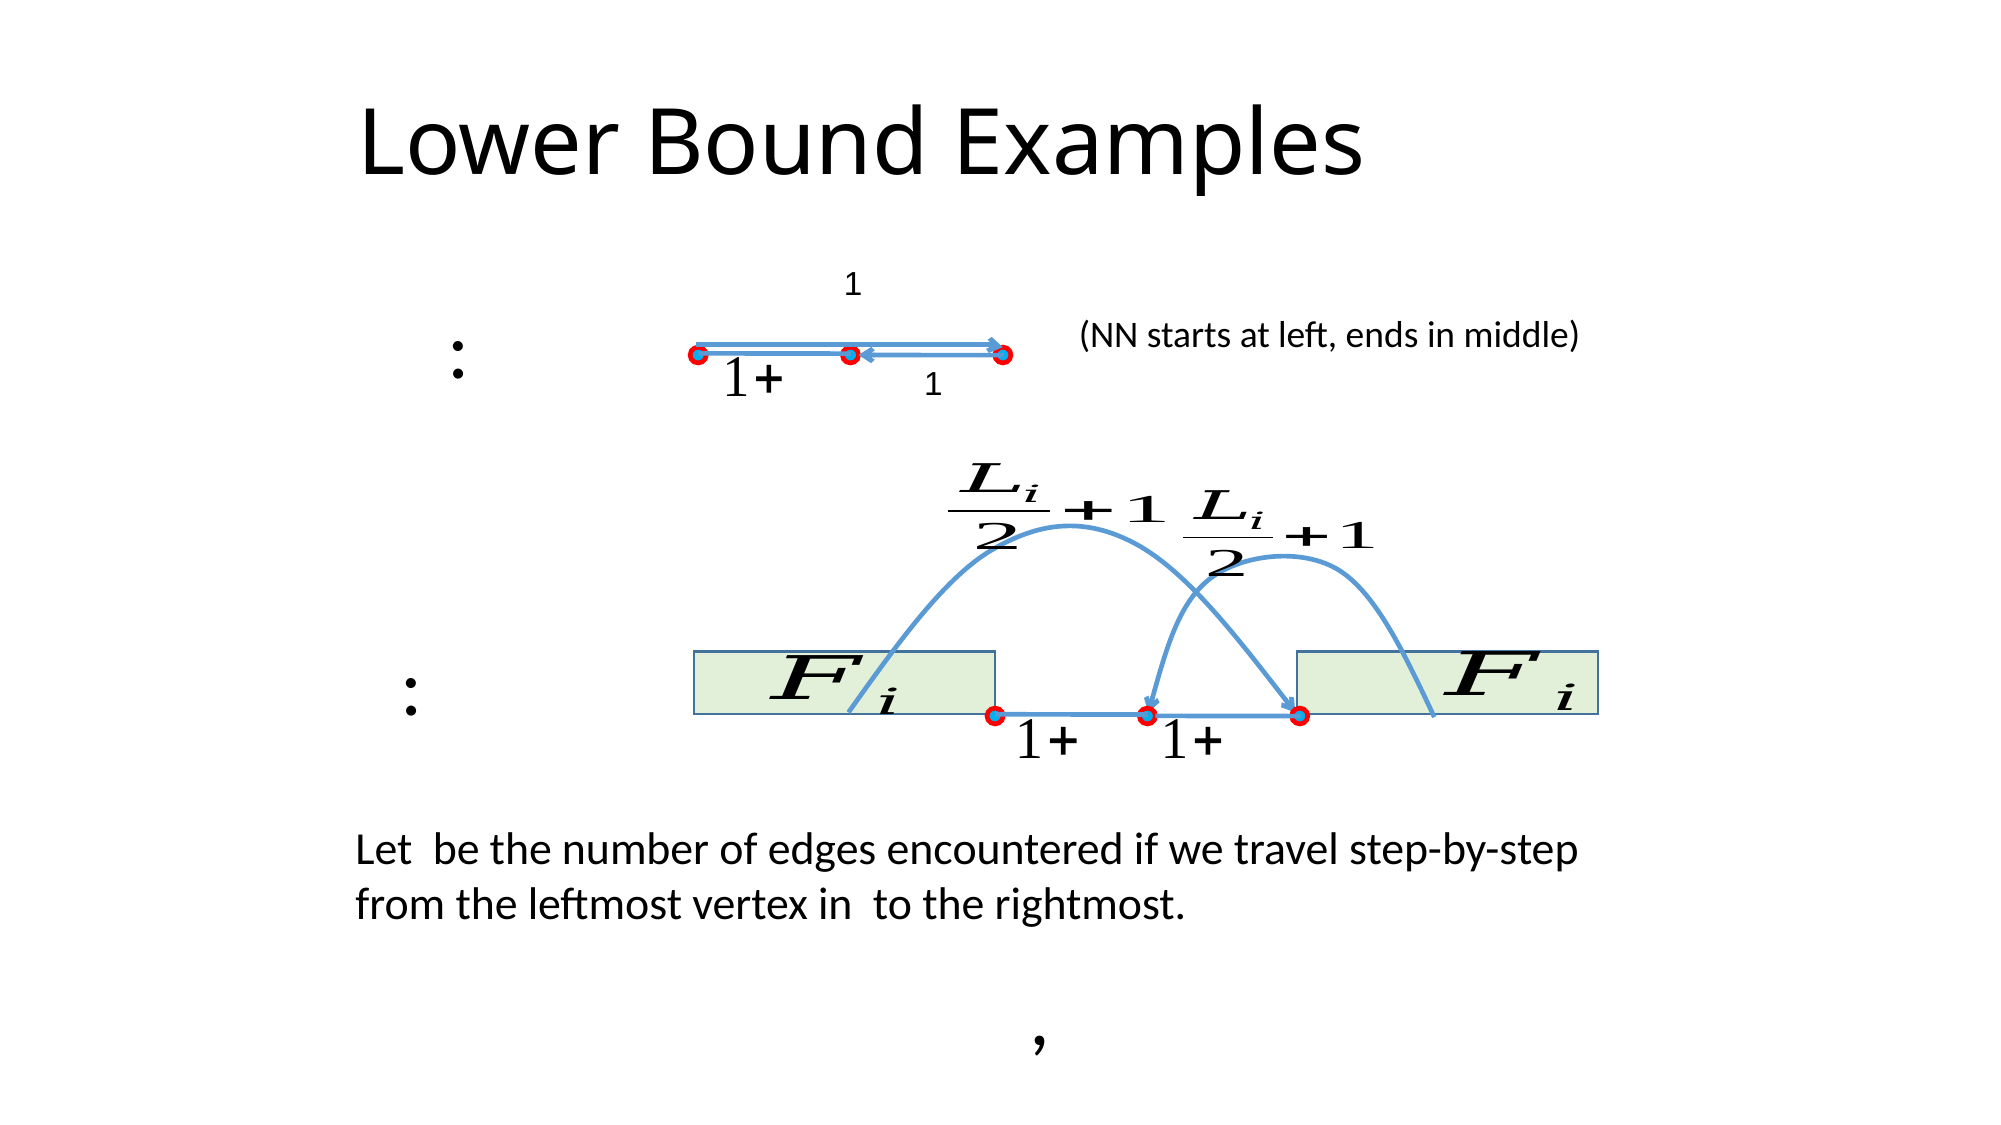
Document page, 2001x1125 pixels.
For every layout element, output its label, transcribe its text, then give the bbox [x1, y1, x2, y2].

title Lower Bound Examples [342, 80, 1604, 210]
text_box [693, 457, 1599, 773]
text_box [690, 254, 1011, 411]
text_box (NN starts at left, ends in middle) [1064, 303, 1708, 363]
